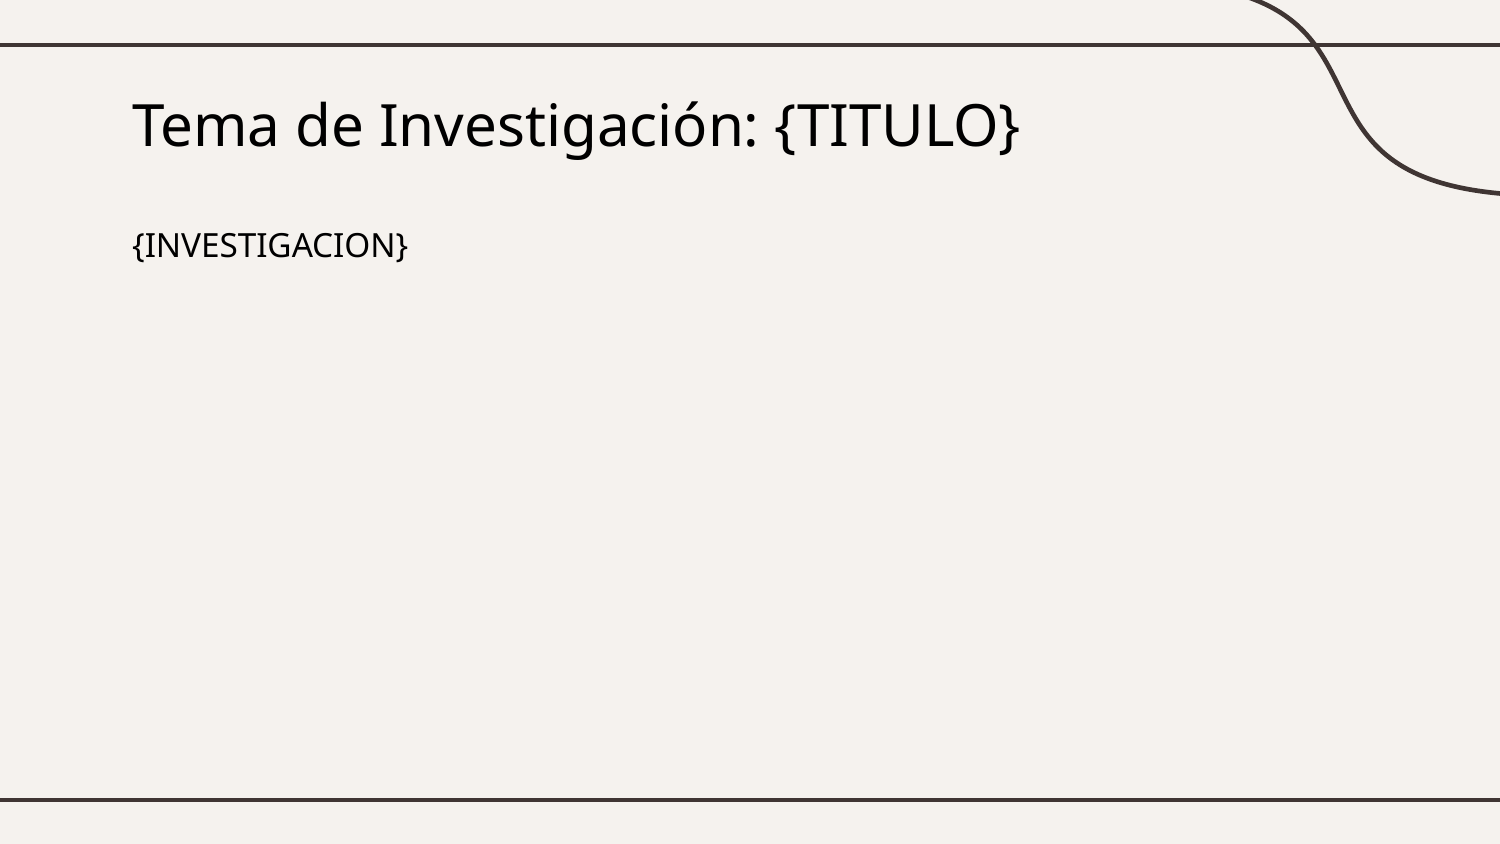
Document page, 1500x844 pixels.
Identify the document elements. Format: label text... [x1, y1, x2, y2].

title Tema de Investigación: {TITULO} [116, 72, 1430, 167]
list {INVESTIGACION} [116, 208, 1383, 750]
